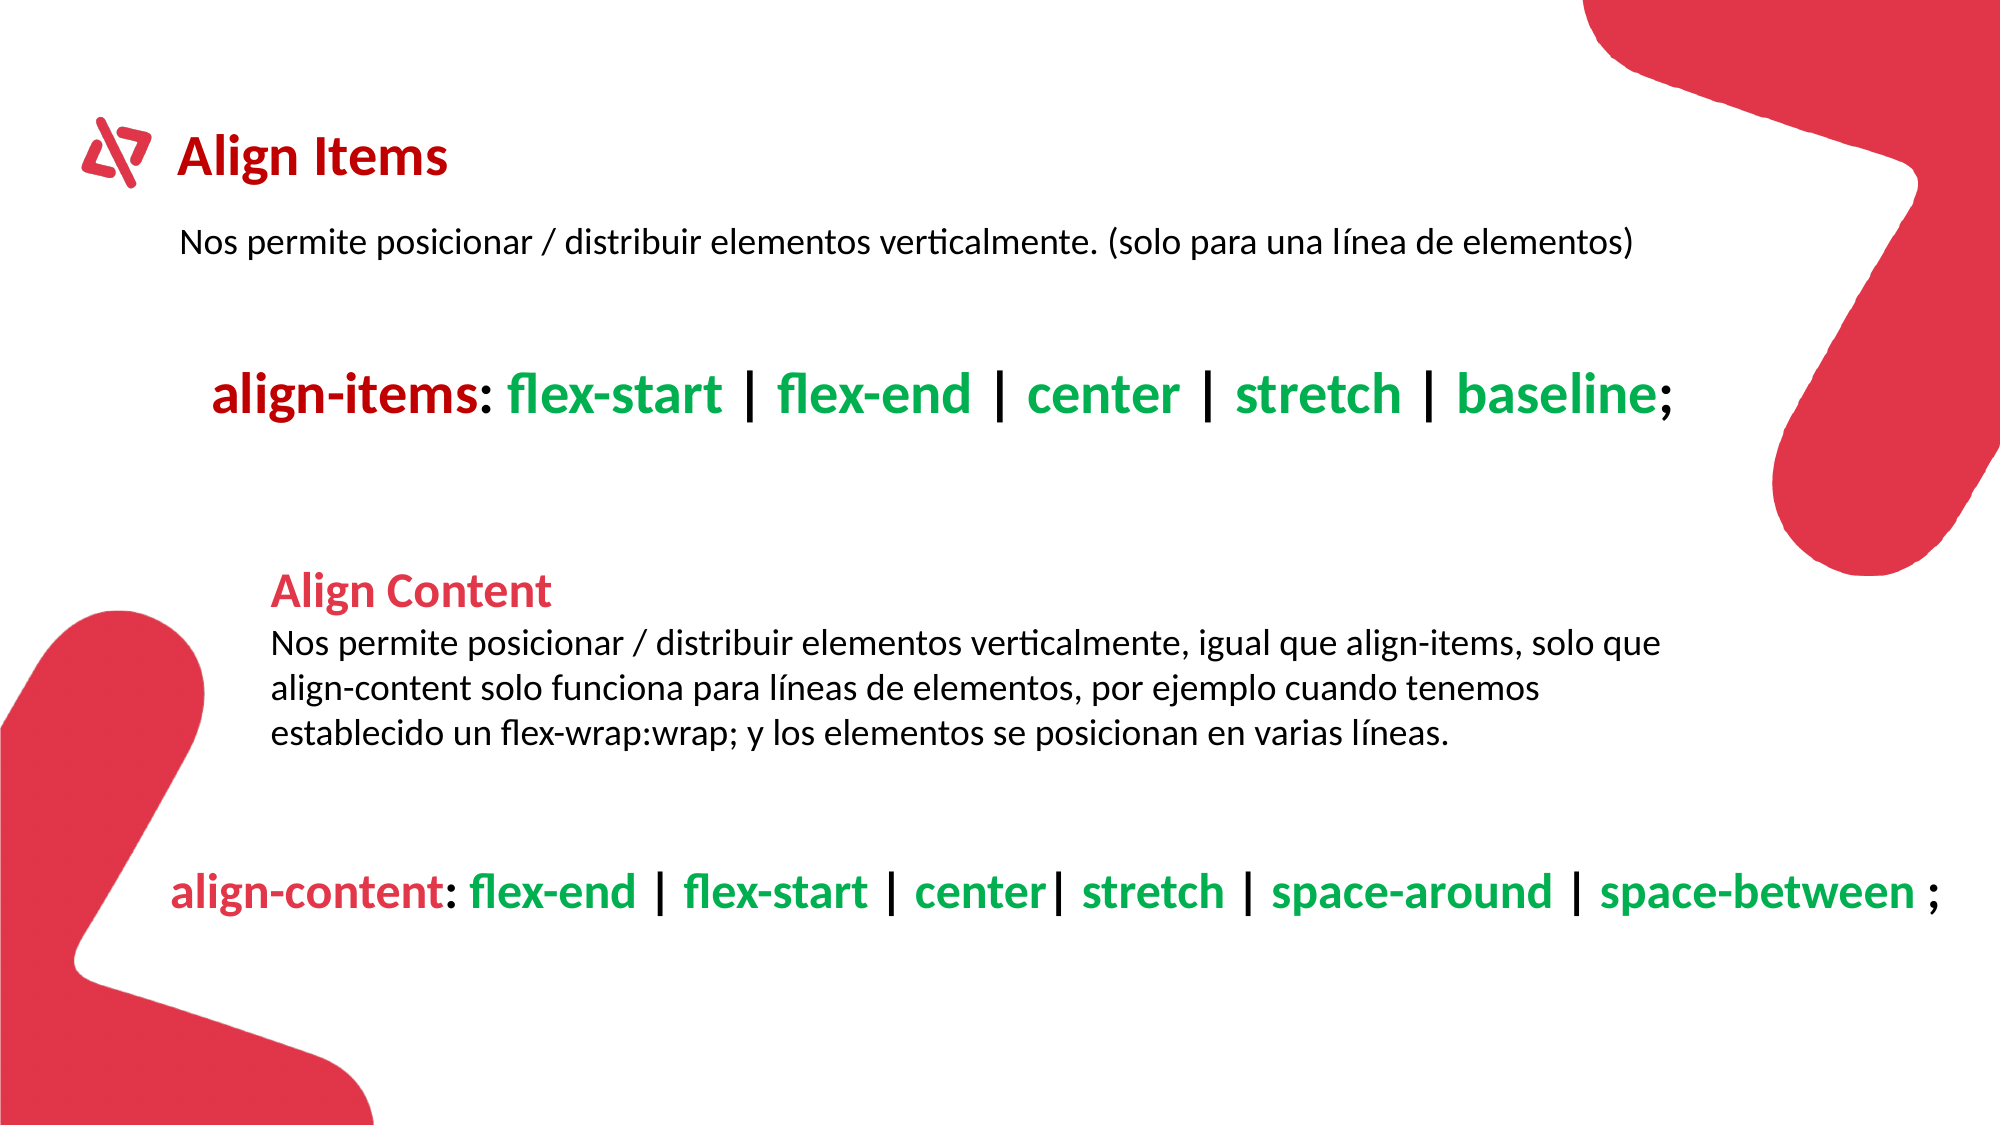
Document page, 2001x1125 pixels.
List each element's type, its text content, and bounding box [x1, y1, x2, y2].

text_box align-content: flex-end | flex-start | center| stretch | space-around | space-between ; [374, 850, 1956, 926]
picture [1582, 0, 2000, 576]
text_box align-items: flex-start | flex-end | center | stretch | baseline; [196, 347, 1582, 433]
picture [0, 610, 374, 1125]
text_box Align Content Nos permite posicionar / distribuir elementos verticalmente, igual que align-items, solo que align-content solo funciona para líneas de elementos, por ejemplo cuando tenemos establecido un flex-wrap:wrap; y los elementos se posicionan en varias líneas. [255, 550, 1727, 761]
picture [63, 108, 165, 197]
text_box Align Items [165, 109, 1337, 195]
text_box Nos permite posicionar / distribuir elementos verticalmente. (solo para una línea de elementos) [164, 209, 1582, 269]
